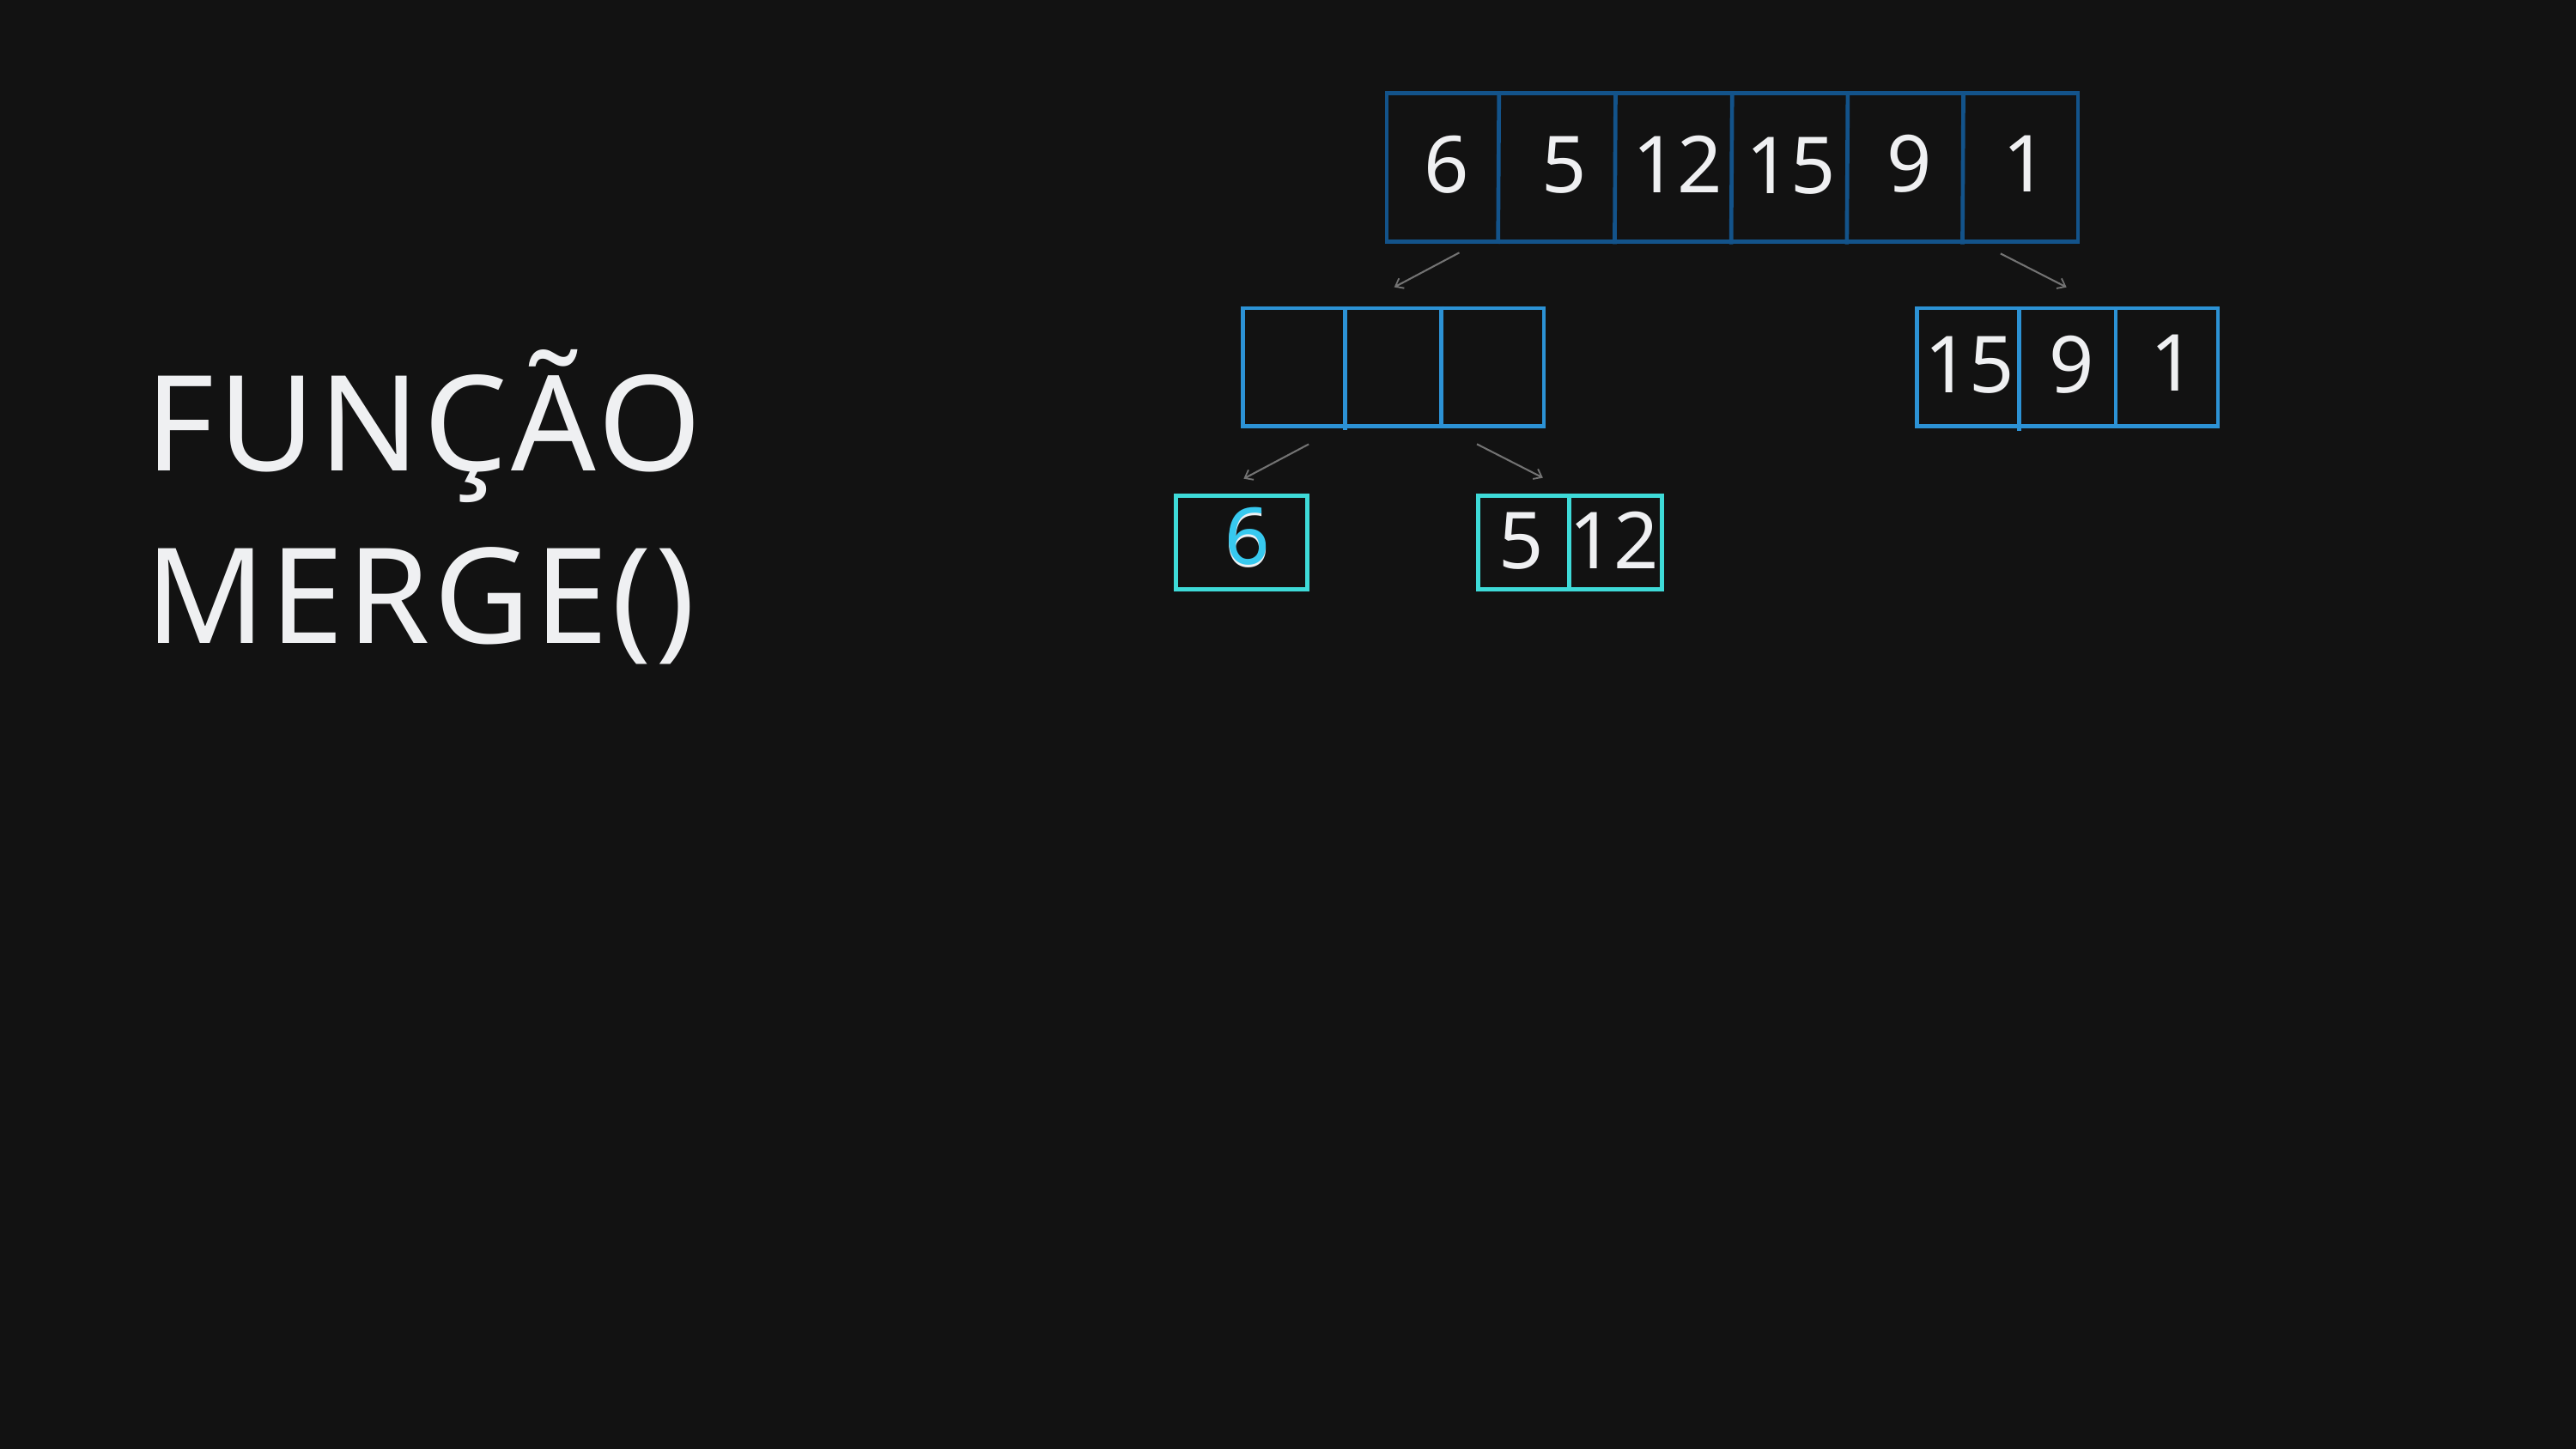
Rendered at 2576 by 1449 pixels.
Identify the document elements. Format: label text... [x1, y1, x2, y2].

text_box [1909, 305, 2219, 431]
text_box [1478, 482, 1675, 592]
text_box FUNÇÃO MERGE() [145, 324, 775, 1016]
text_box [1476, 444, 1543, 480]
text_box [1386, 93, 2079, 245]
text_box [1176, 481, 1309, 591]
text_box [1394, 252, 1460, 289]
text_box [1242, 306, 1545, 430]
